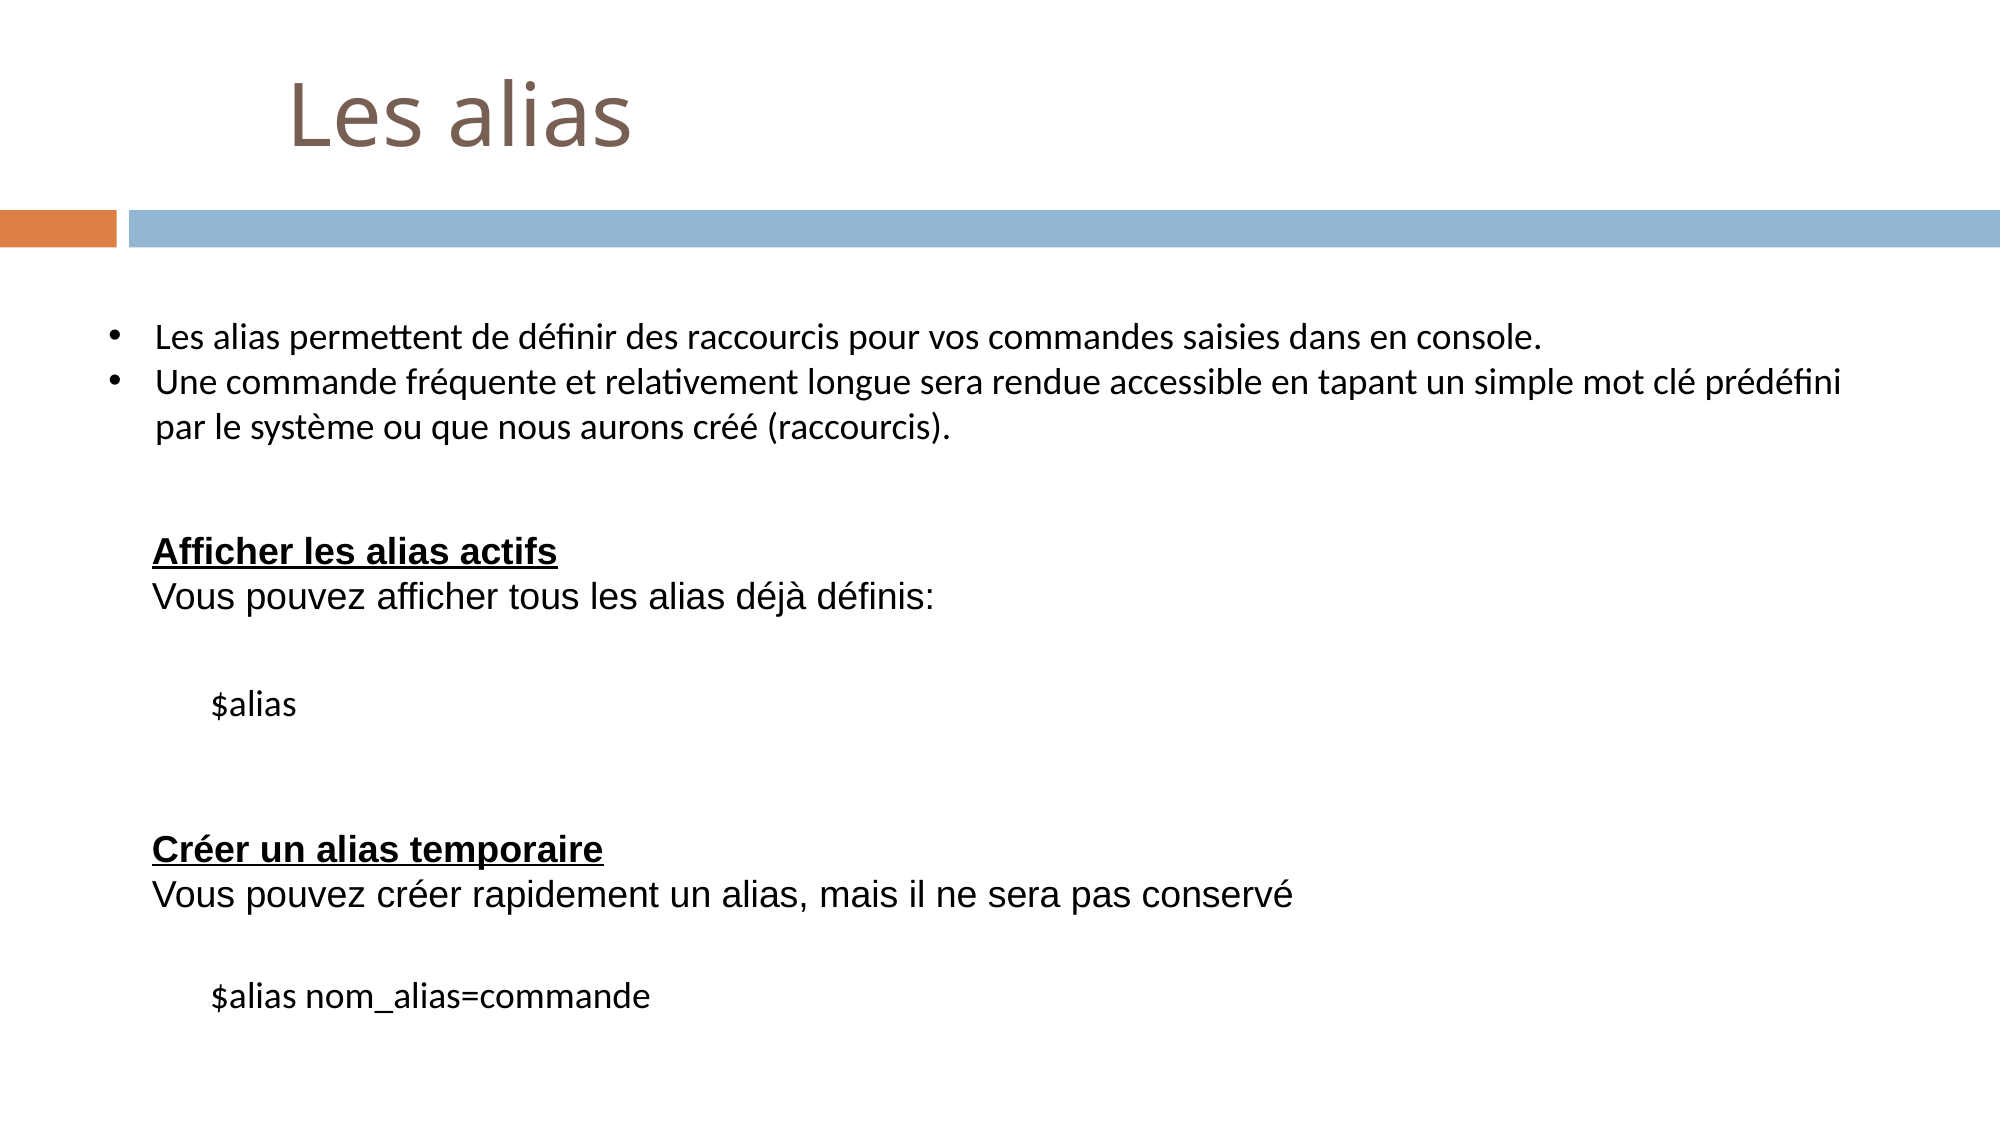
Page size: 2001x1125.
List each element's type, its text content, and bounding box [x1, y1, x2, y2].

text_box Créer un alias temporaire Vous pouvez créer rapidement un alias, mais il ne sera pas conservé [137, 817, 1588, 922]
text_box $alias [195, 671, 1196, 731]
text_box $alias nom_alias=commande [195, 963, 1196, 1024]
text_box Les alias permettent de définir des raccourcis pour vos commandes saisies dans en console. Une commande fréquente et relativement longue sera rendue accessible en tapant un simple mot clé prédéfini par le système ou que nous aurons créé (raccourcis). [93, 304, 1905, 455]
text_box Afficher les alias actifs Vous pouvez afficher tous les alias déjà définis: [137, 519, 1588, 625]
title Les alias [286, 58, 1714, 166]
